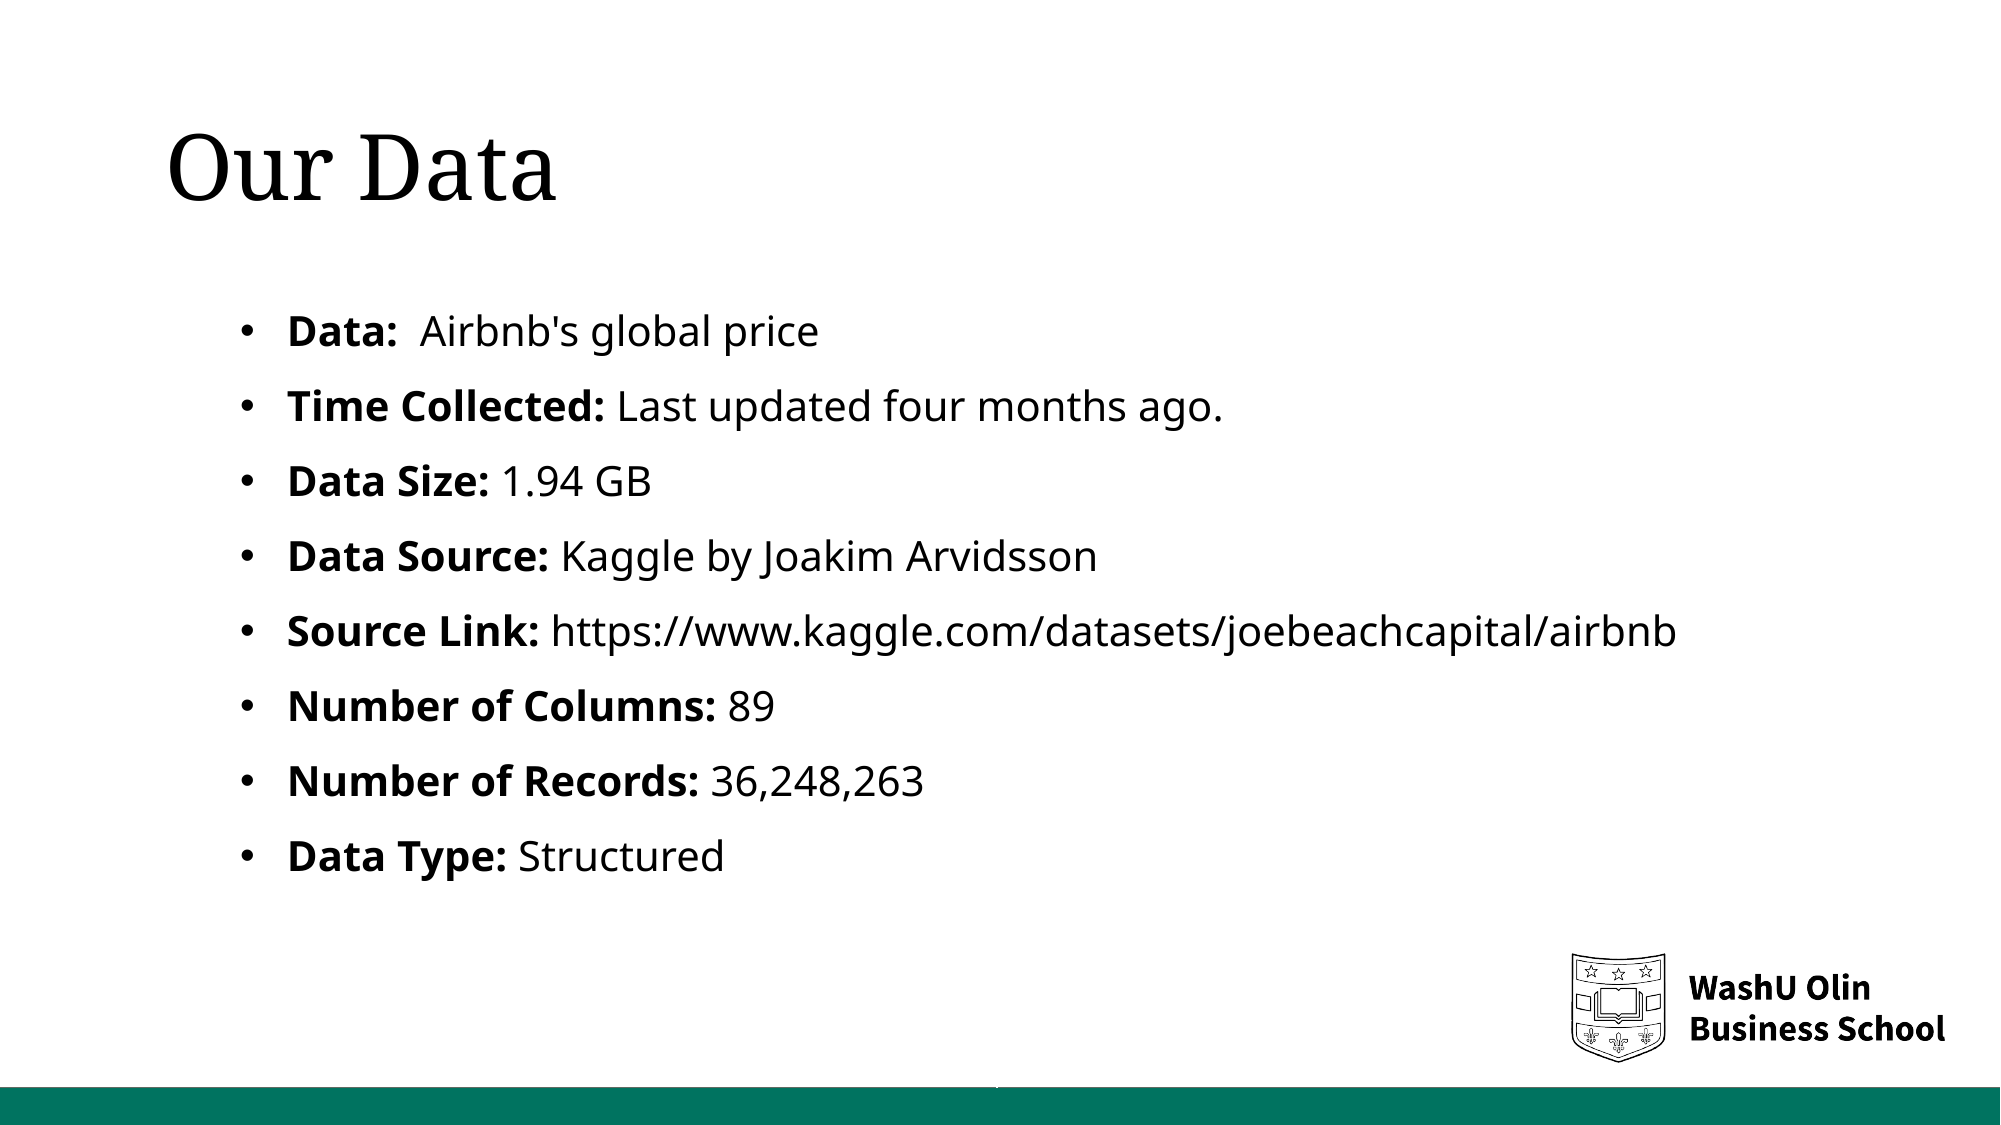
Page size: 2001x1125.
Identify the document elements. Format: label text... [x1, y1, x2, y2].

picture [1571, 953, 1945, 1063]
text_box Our Data [150, 0, 1850, 249]
text_box Data: Airbnb's global price Time Collected: Last updated four months ago. Data Size: 1.94 GB Data Source: Kaggle by Joakim Arvidsson Source Link: https://www.kaggle.com/datasets/joebeachcapital/airbnb Number of Columns: 89 Number of Records: 36,248,263 Data Type: Structured [150, 272, 1850, 888]
